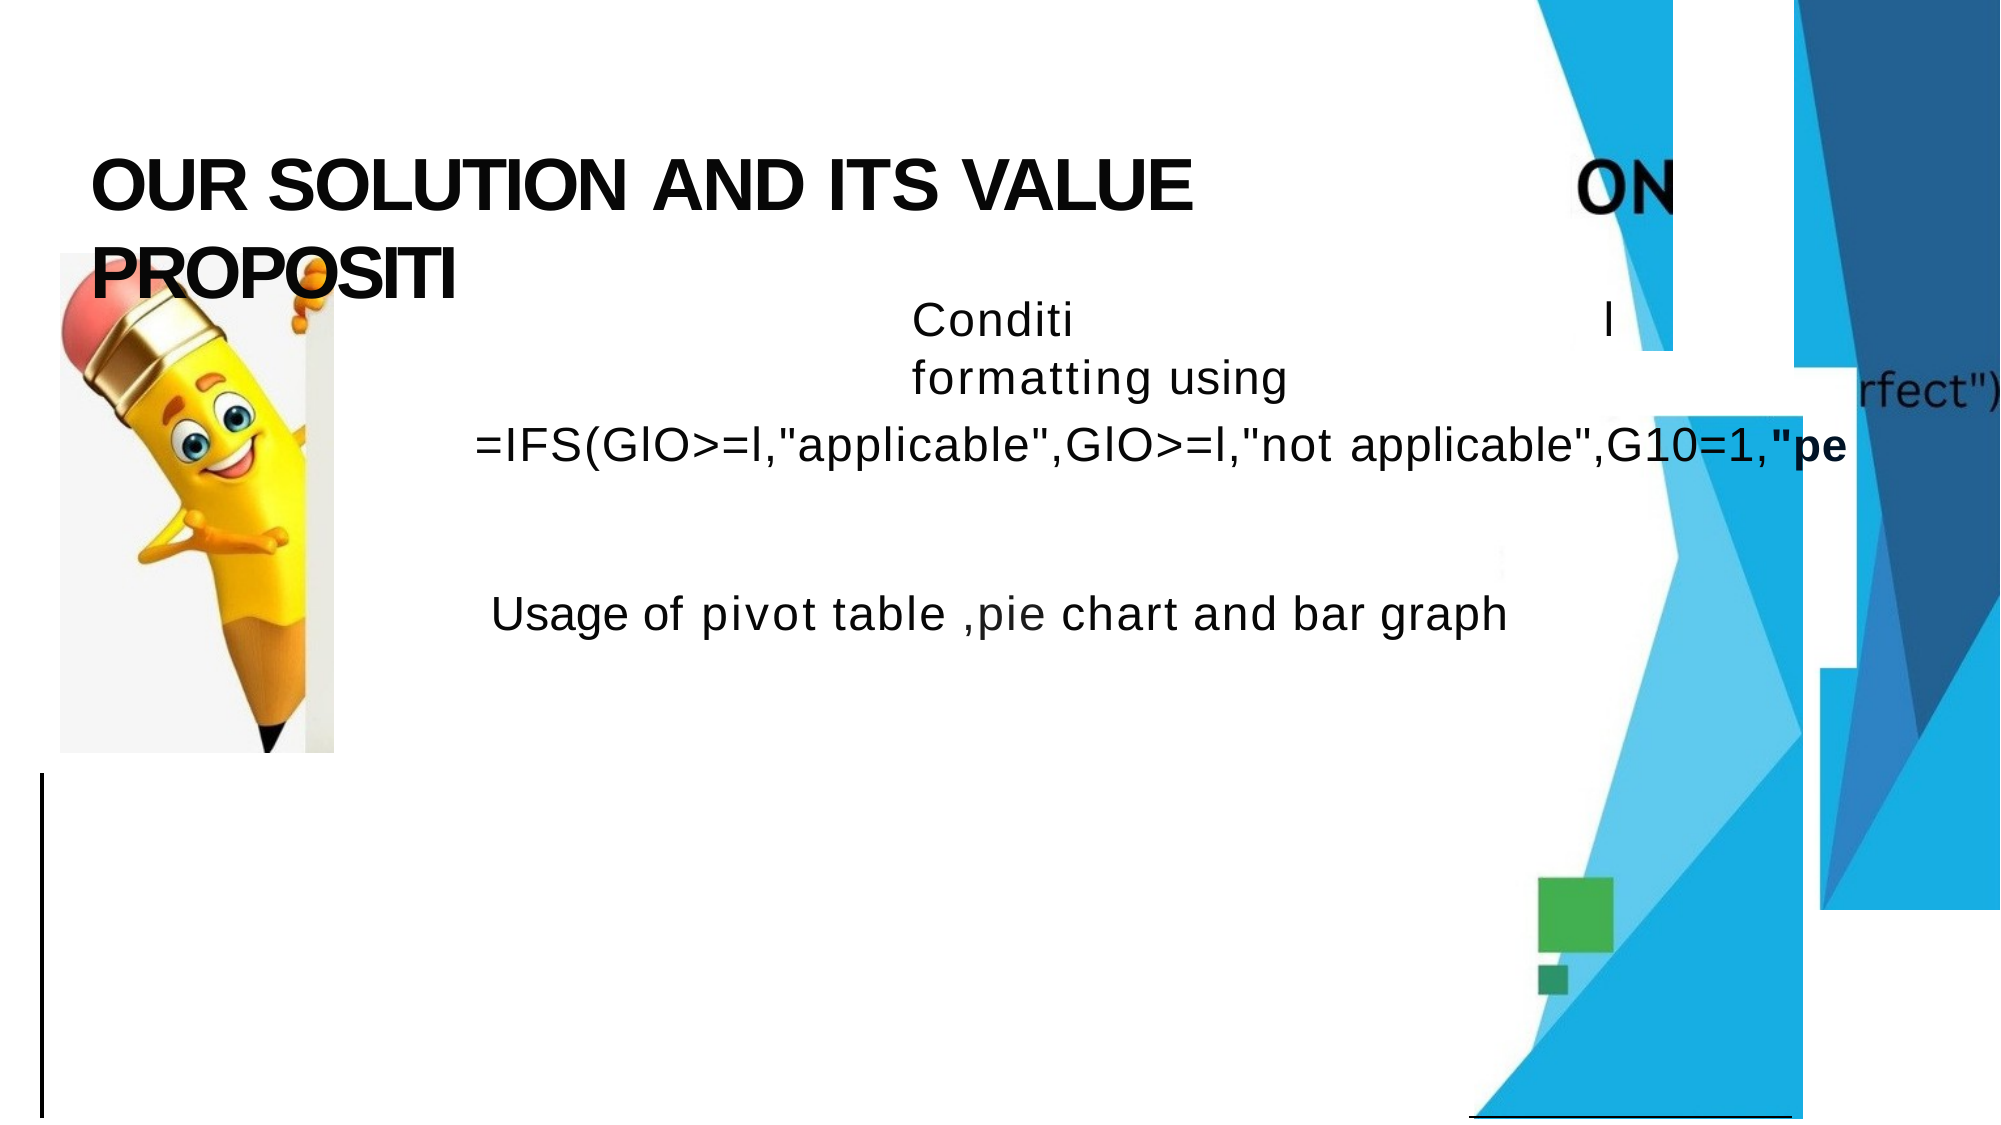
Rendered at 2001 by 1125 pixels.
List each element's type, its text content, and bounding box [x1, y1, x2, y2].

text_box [1473, 0, 2000, 1119]
list Conditi l formatting using =IFS(GlO>=l,"applicable",GlO>=l,"not applicable",G10=1,"pe Usage of pivot table ,pie chart and bar graph [472, 277, 1468, 927]
picture [59, 253, 335, 753]
title OUR SOLUTION AND ITS VALUE PROPOSITI [88, 38, 1468, 325]
